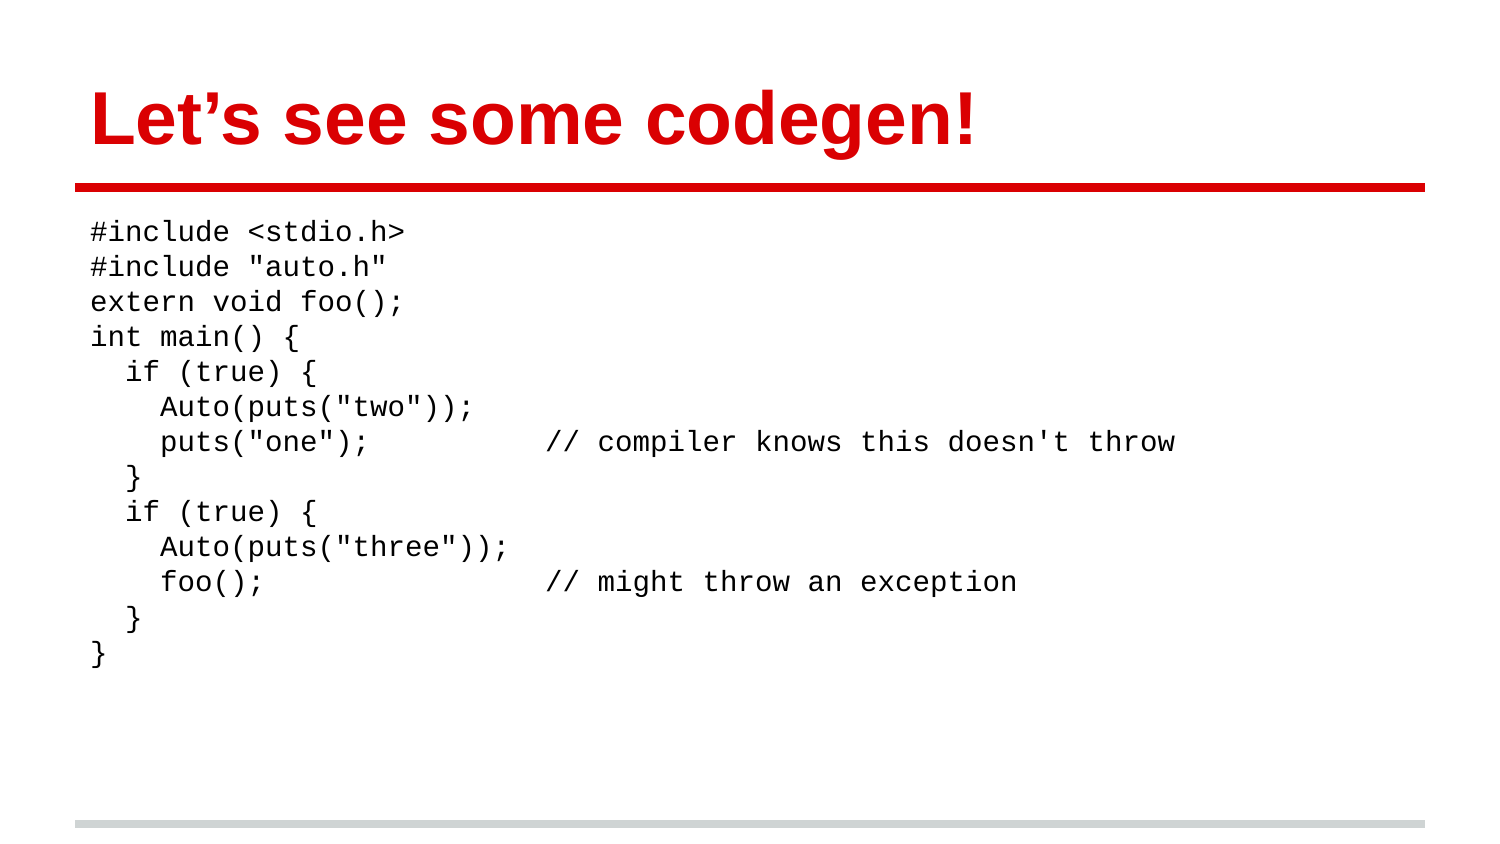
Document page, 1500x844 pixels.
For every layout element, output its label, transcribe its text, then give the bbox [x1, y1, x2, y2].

list #include <stdio.h> #include "auto.h" extern void foo(); int main() { if (true) { Auto(puts("two")); puts("one"); // compiler knows this doesn't throw } if (true) { Auto(puts("three")); foo(); // might throw an exception } } [75, 196, 1425, 808]
title Let’s see some codegen! [75, 33, 1425, 175]
